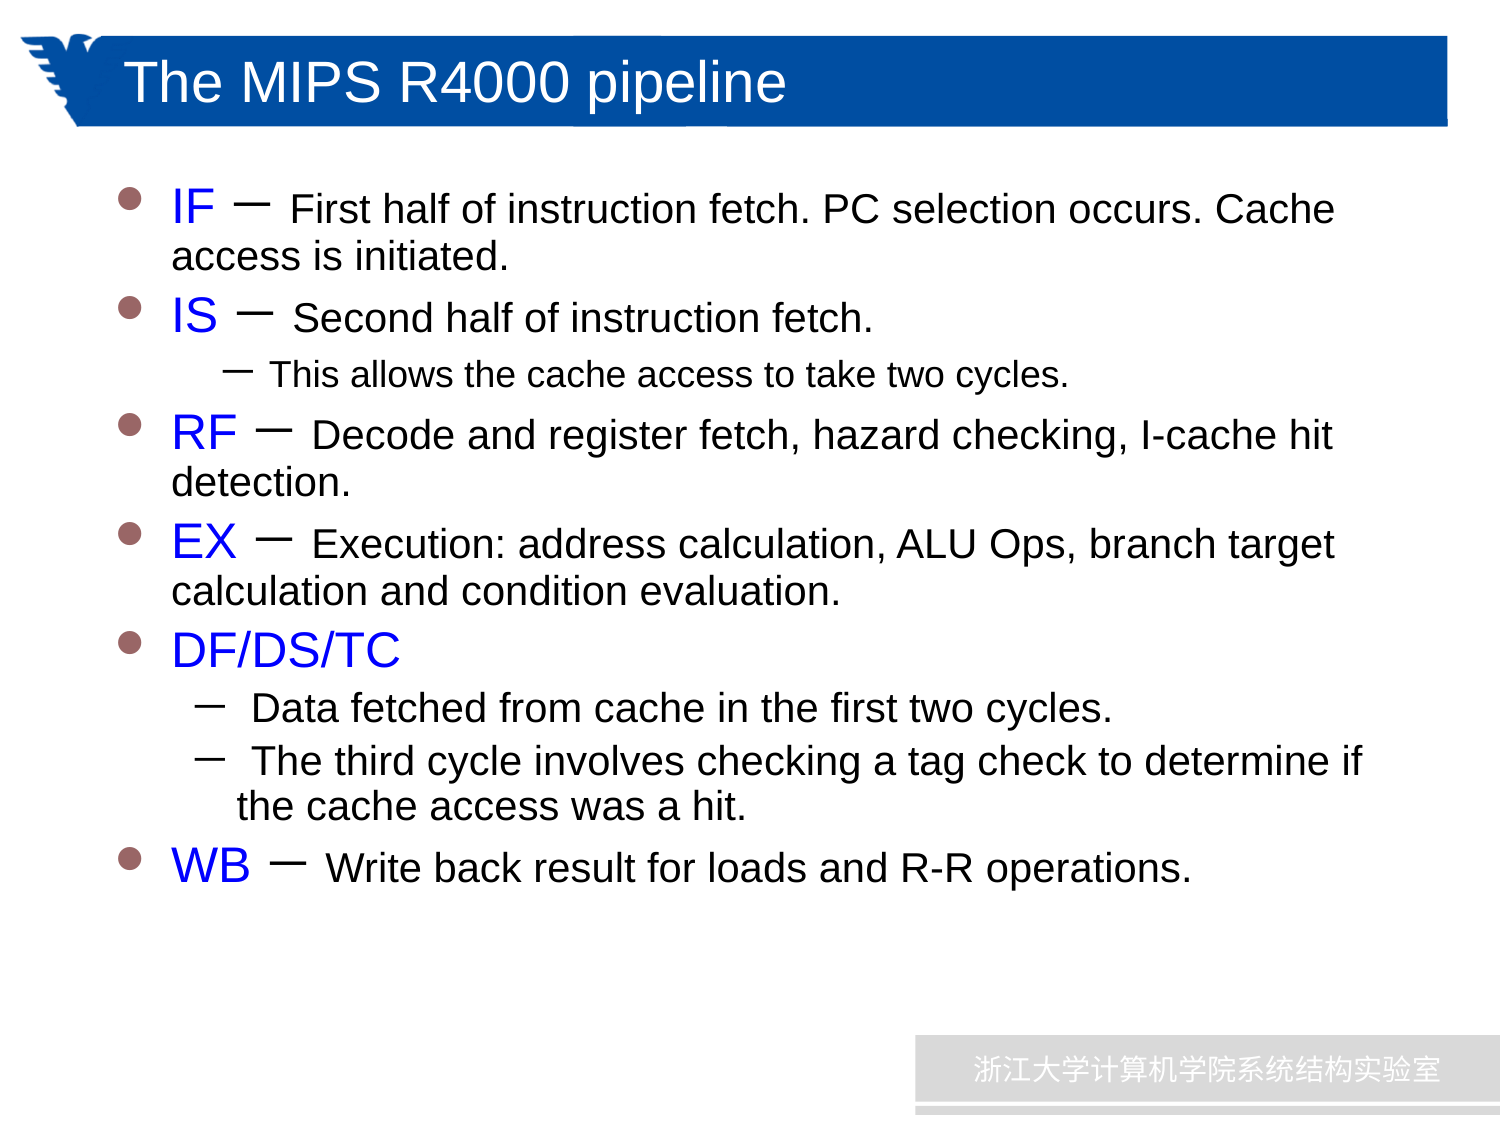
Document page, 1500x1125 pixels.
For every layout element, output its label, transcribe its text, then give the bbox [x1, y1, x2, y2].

list IF－First half of instruction fetch. PC selection occurs. Cache access is initiated. IS－Second half of instruction fetch. －This allows the cache access to take two cycles. RF－Decode and register fetch, hazard checking, I-cache hit detection. EX－Execution: address calculation, ALU Ops, branch target calculation and condition evaluation. DF/DS/TC － Data fetched from cache in the first two cycles. － The third cycle involves checking a tag check to determine if the cache access was a hit. WB－Write back result for loads and R-R operations. [99, 172, 1400, 898]
picture [5, 19, 148, 127]
title The MIPS R4000 pipeline [108, 38, 1406, 121]
